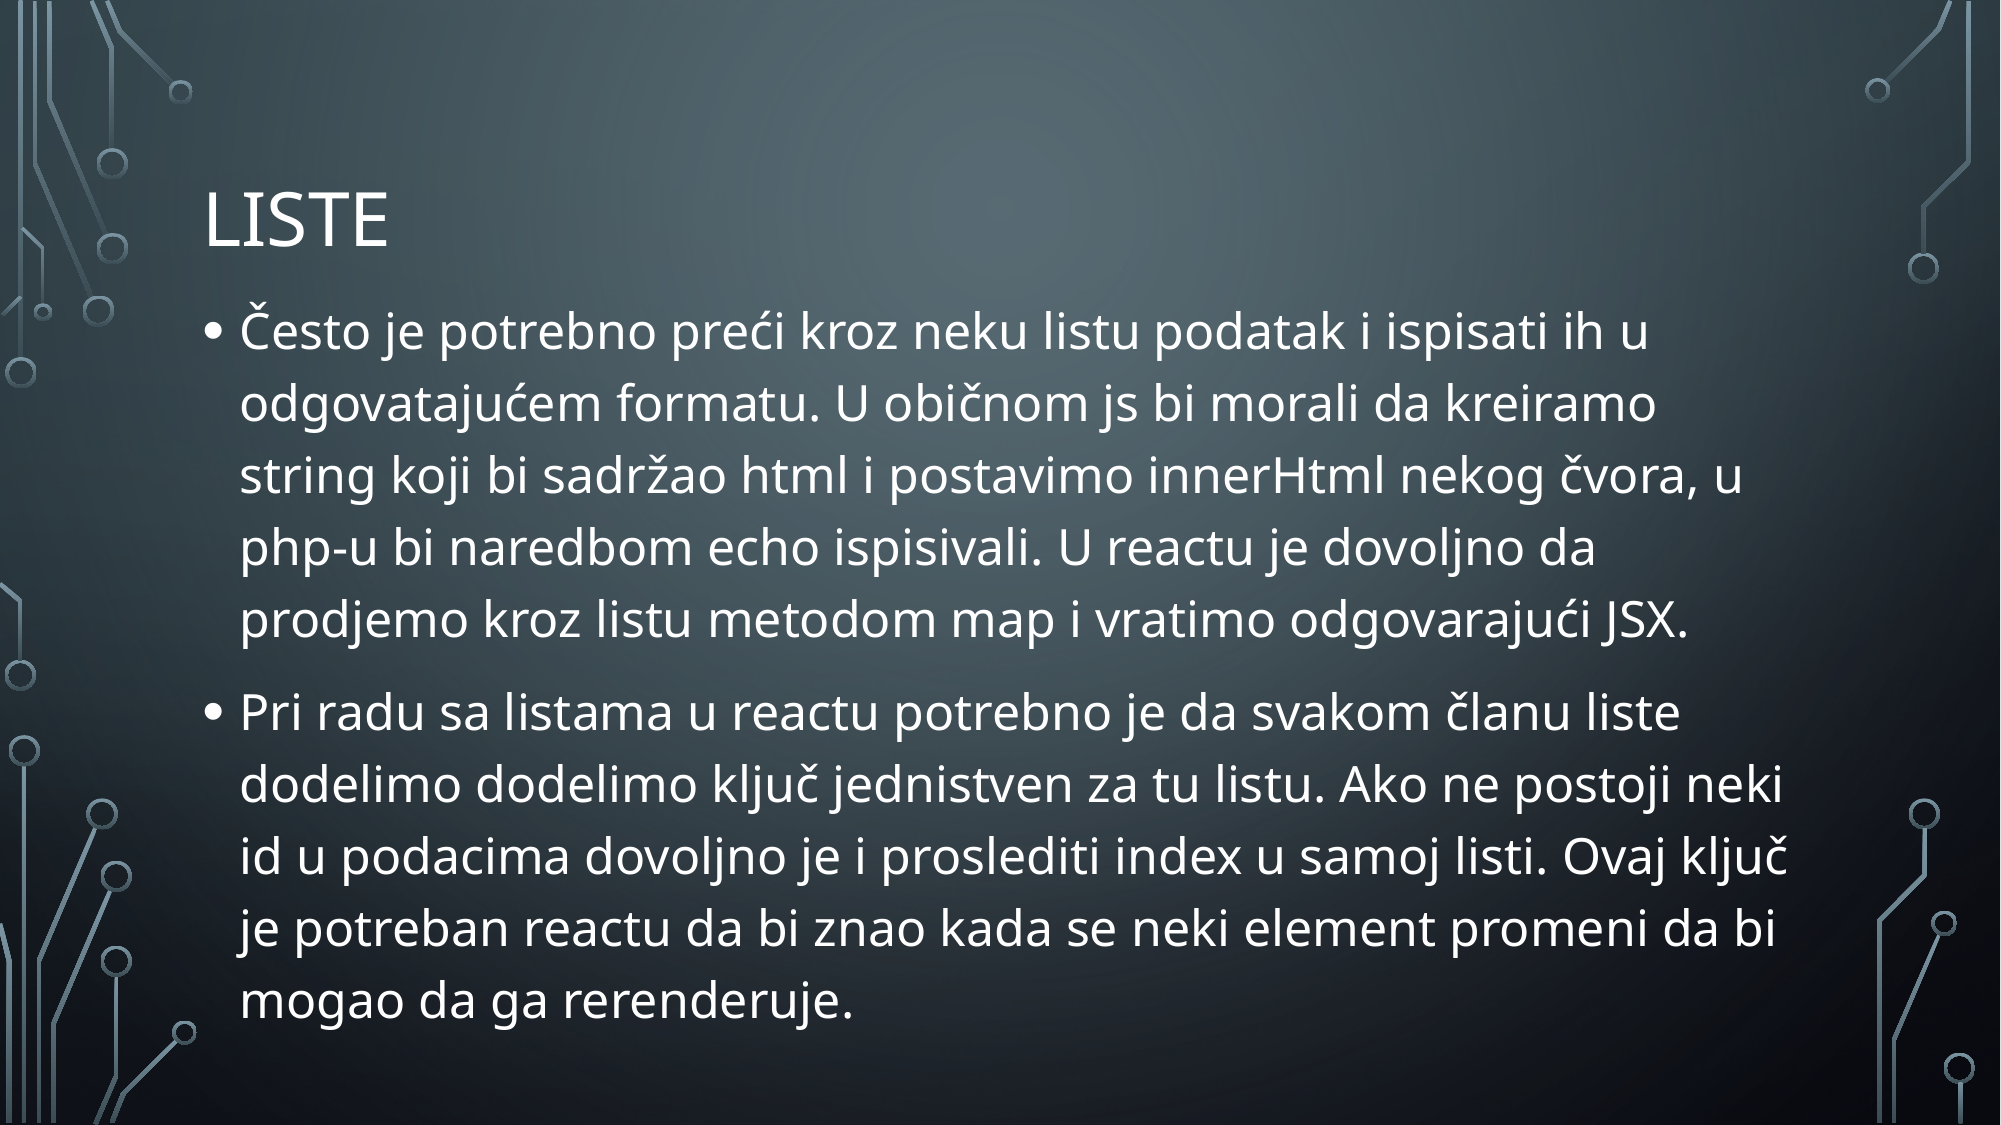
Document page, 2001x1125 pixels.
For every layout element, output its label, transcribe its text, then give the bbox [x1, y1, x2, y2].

list Često je potrebno preći kroz neku listu podatak i ispisati ih u odgovatajućem formatu. U običnom js bi morali da kreiramo string koji bi sadržao html i postavimo innerHtml nekog čvora, u php-u bi naredbom echo ispisivali. U reactu je dovoljno da prodjemo kroz listu metodom map i vratimo odgovarajući JSX. Pri radu sa listama u reactu potrebno je da svakom članu liste dodelimo dodelimo ključ jednistven za tu listu. Ako ne postoji neki id u podacima dovoljno je i proslediti index u samoj listi. Ovaj ključ je potreban reactu da bi znao kada se neki element promeni da bi mogao da ga rerenderuje. [187, 280, 1813, 1075]
title Liste [187, 101, 1813, 280]
